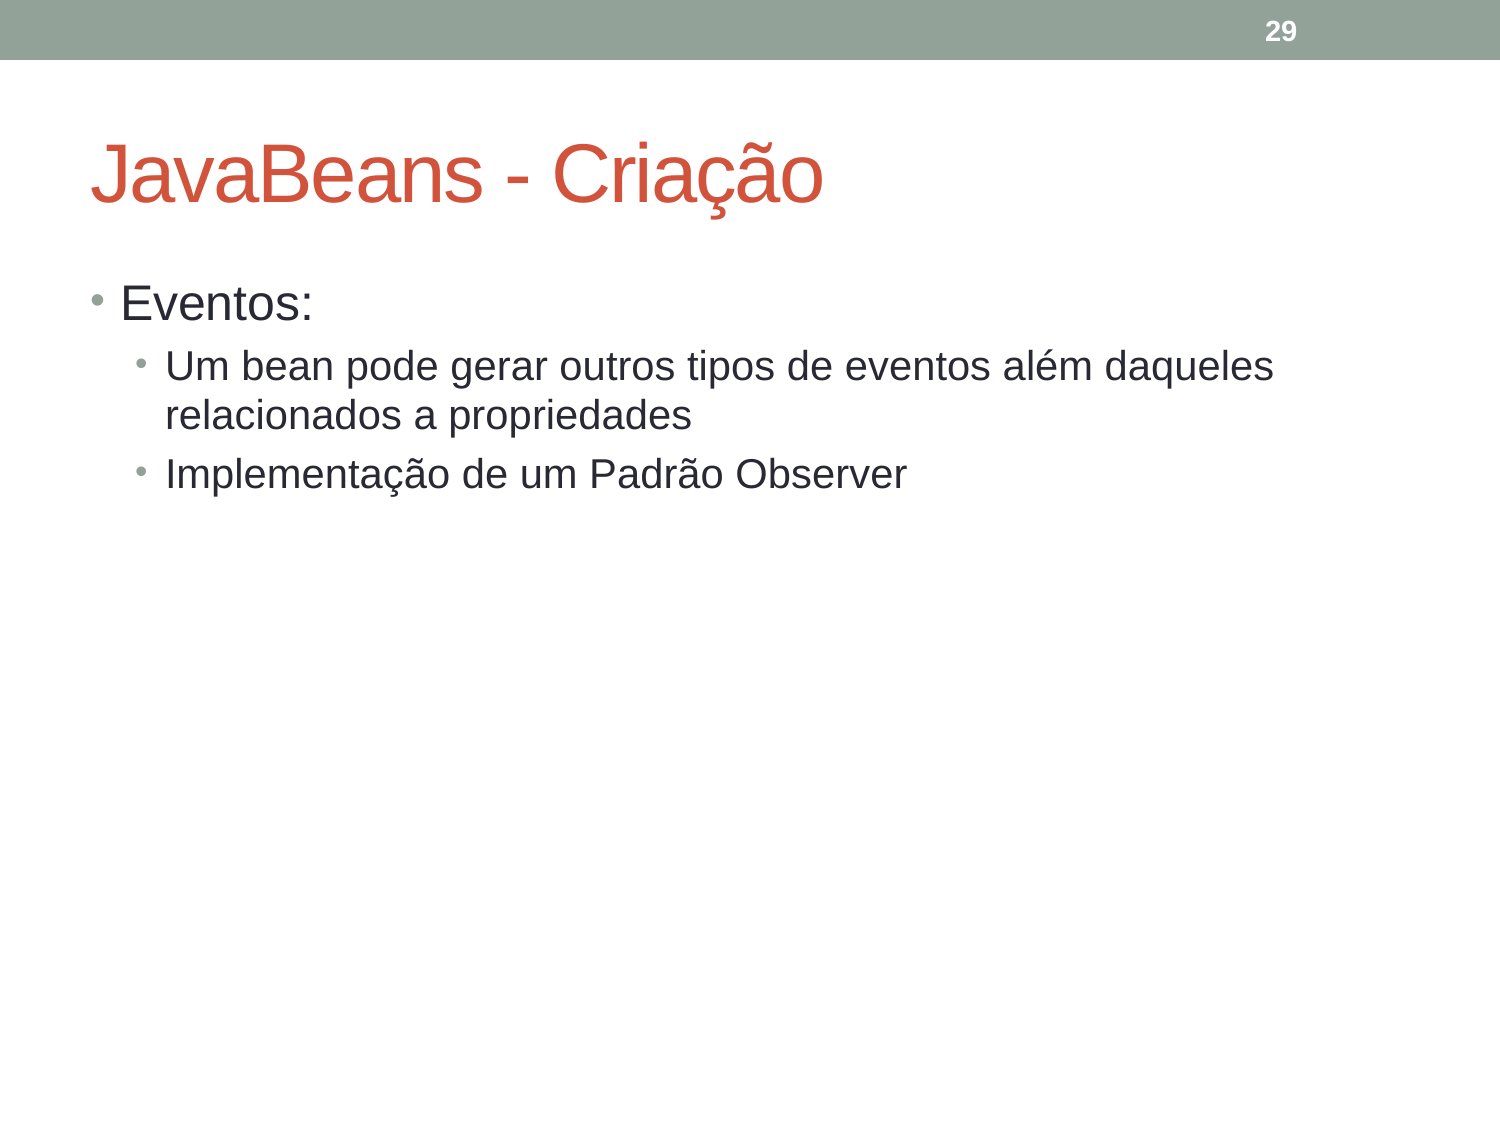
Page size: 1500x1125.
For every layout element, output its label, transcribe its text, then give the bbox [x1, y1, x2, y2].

list Eventos: Um bean pode gerar outros tipos de eventos além daqueles relacionados a propriedades Implementação de um Padrão Observer [75, 262, 1425, 1063]
title JavaBeans - Criação [75, 87, 1425, 250]
slide_number 29 [1250, 3, 1425, 57]
